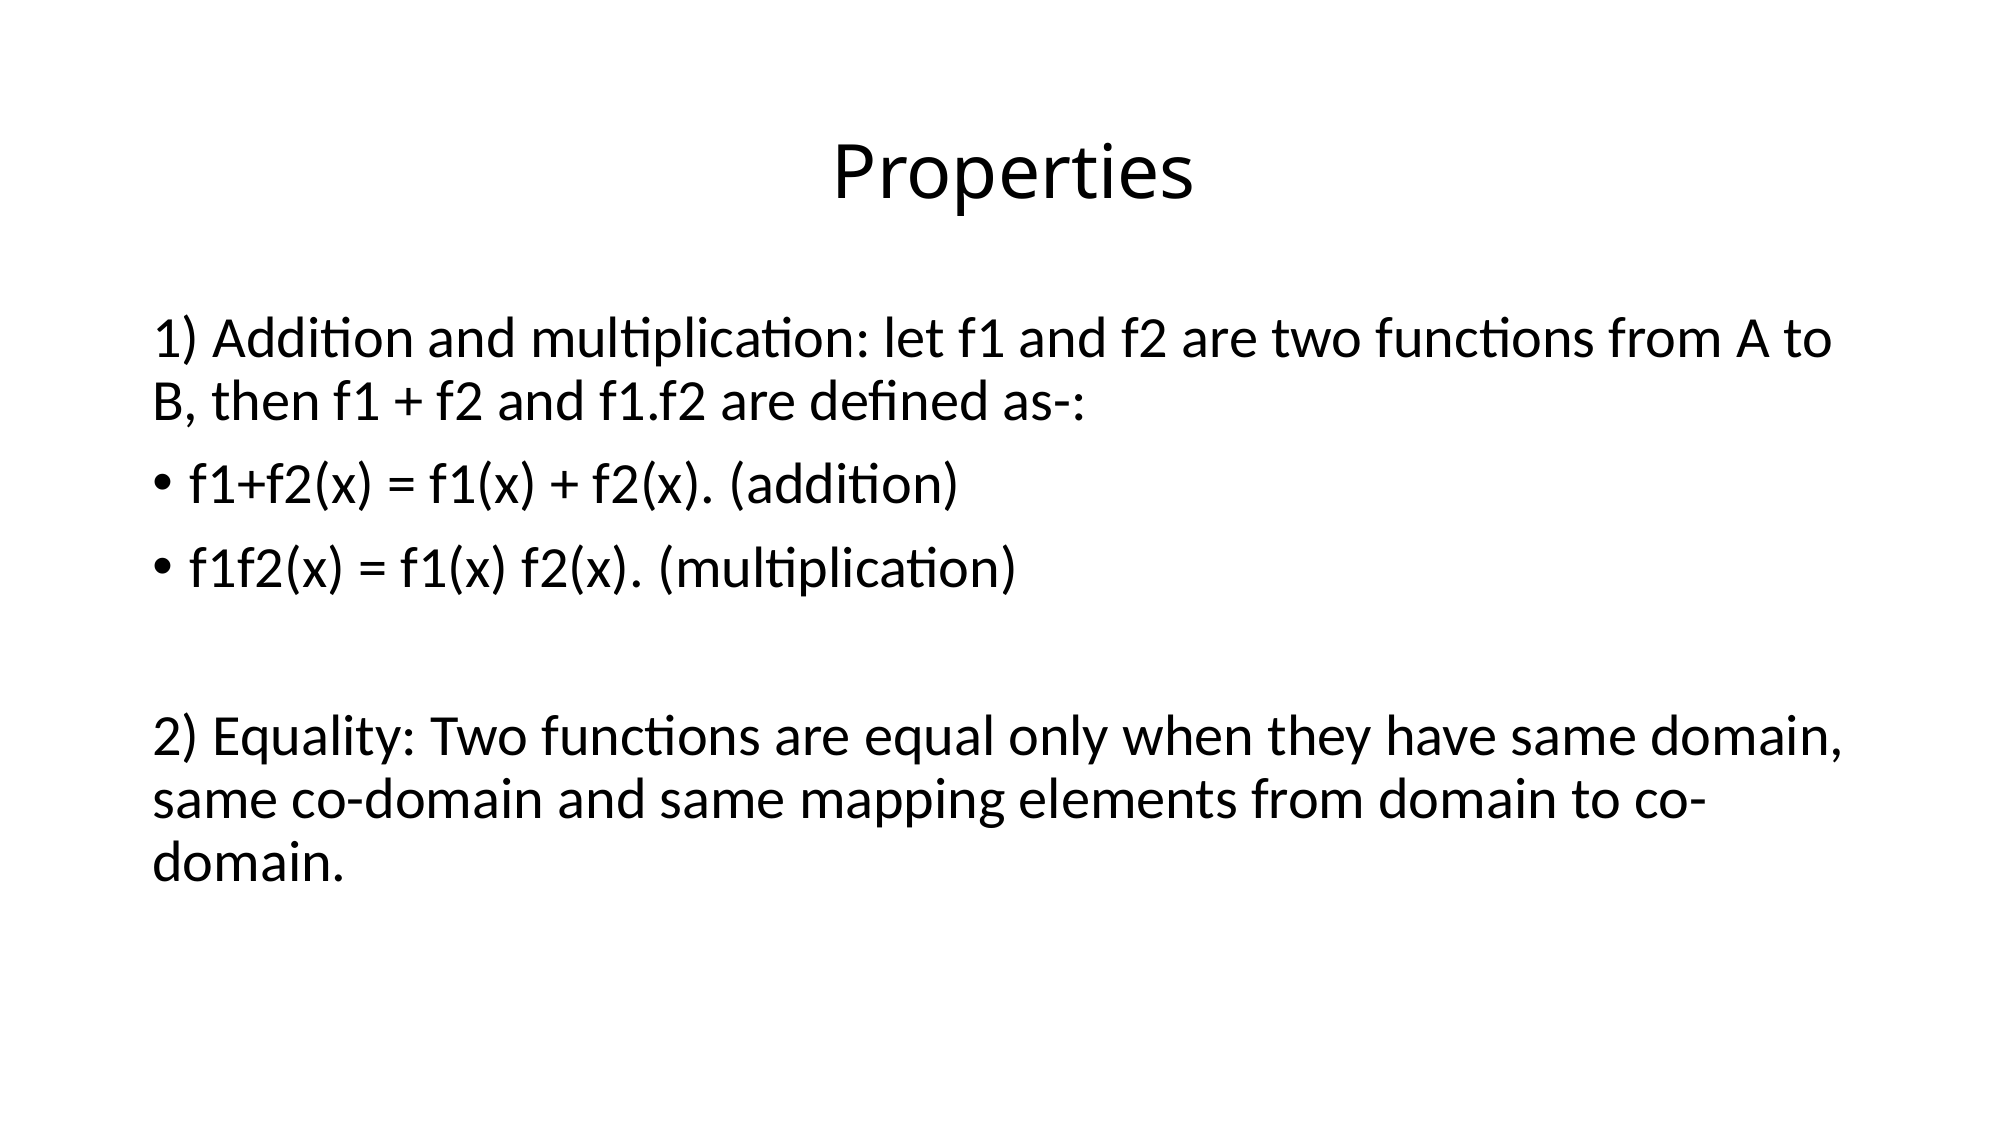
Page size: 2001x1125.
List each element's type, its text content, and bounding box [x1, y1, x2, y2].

list 1) Addition and multiplication: let f1 and f2 are two functions from A to B, then f1 + f2 and f1.f2 are defined as-: f1+f2(x) = f1(x) + f2(x). (addition) f1f2(x) = f1(x) f2(x). (multiplication) 2) Equality: Two functions are equal only when they have same domain, same co-domain and same mapping elements from domain to co-domain. [137, 299, 1863, 1014]
title Properties [137, 59, 1863, 278]
